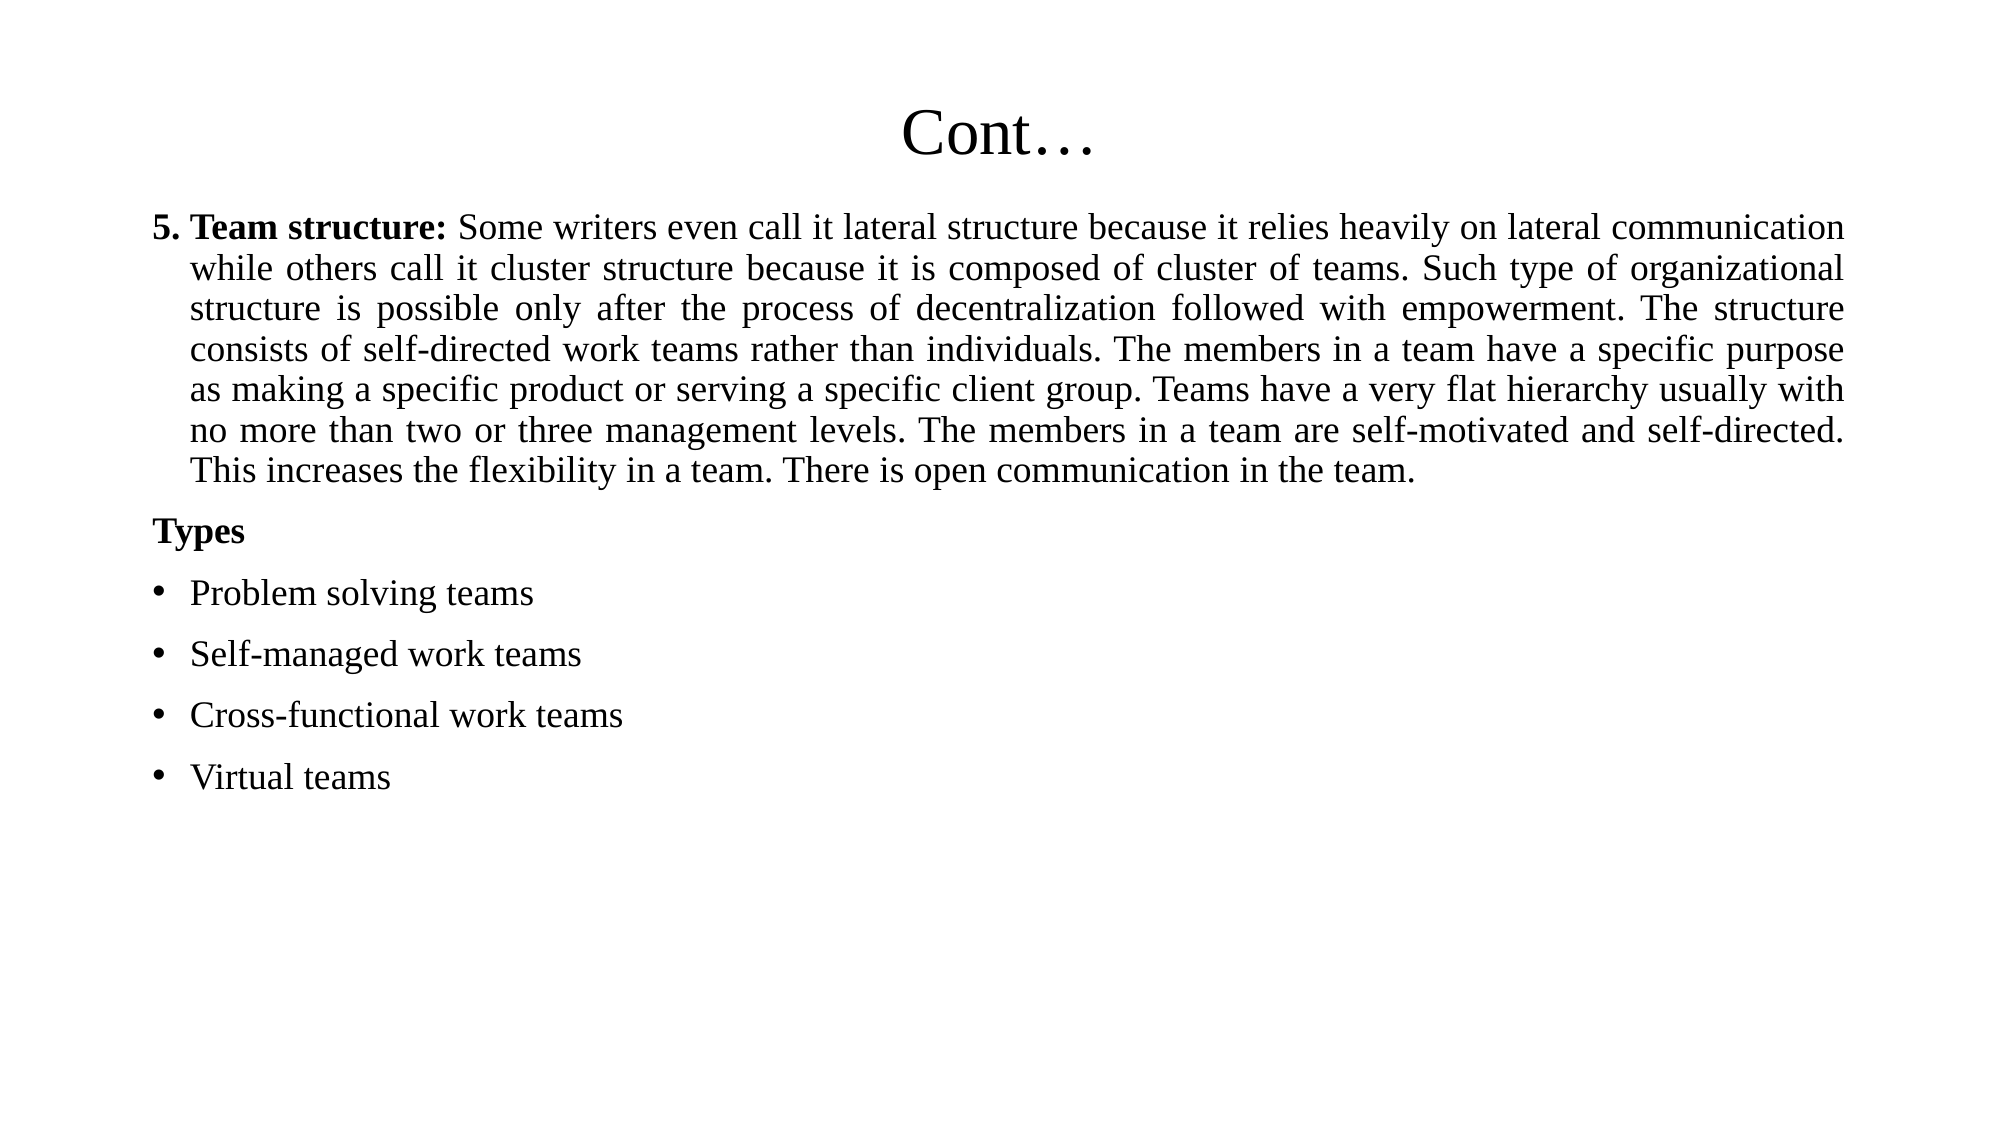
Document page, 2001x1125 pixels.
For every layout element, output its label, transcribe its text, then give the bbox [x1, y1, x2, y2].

list 5. Team structure: Some writers even call it lateral structure because it relies heavily on lateral communication while others call it cluster structure because it is composed of cluster of teams. Such type of organizational structure is possible only after the process of decentralization followed with empowerment. The structure consists of self-directed work teams rather than individuals. The members in a team have a specific purpose as making a specific product or serving a specific client group. Teams have a very flat hierarchy usually with no more than two or three management levels. The members in a team are self-motivated and self-directed. This increases the flexibility in a team. There is open communication in the team. Types Problem solving teams Self-managed work teams Cross-functional work teams Virtual teams [137, 200, 1863, 1088]
title Cont… [137, 59, 1863, 200]
